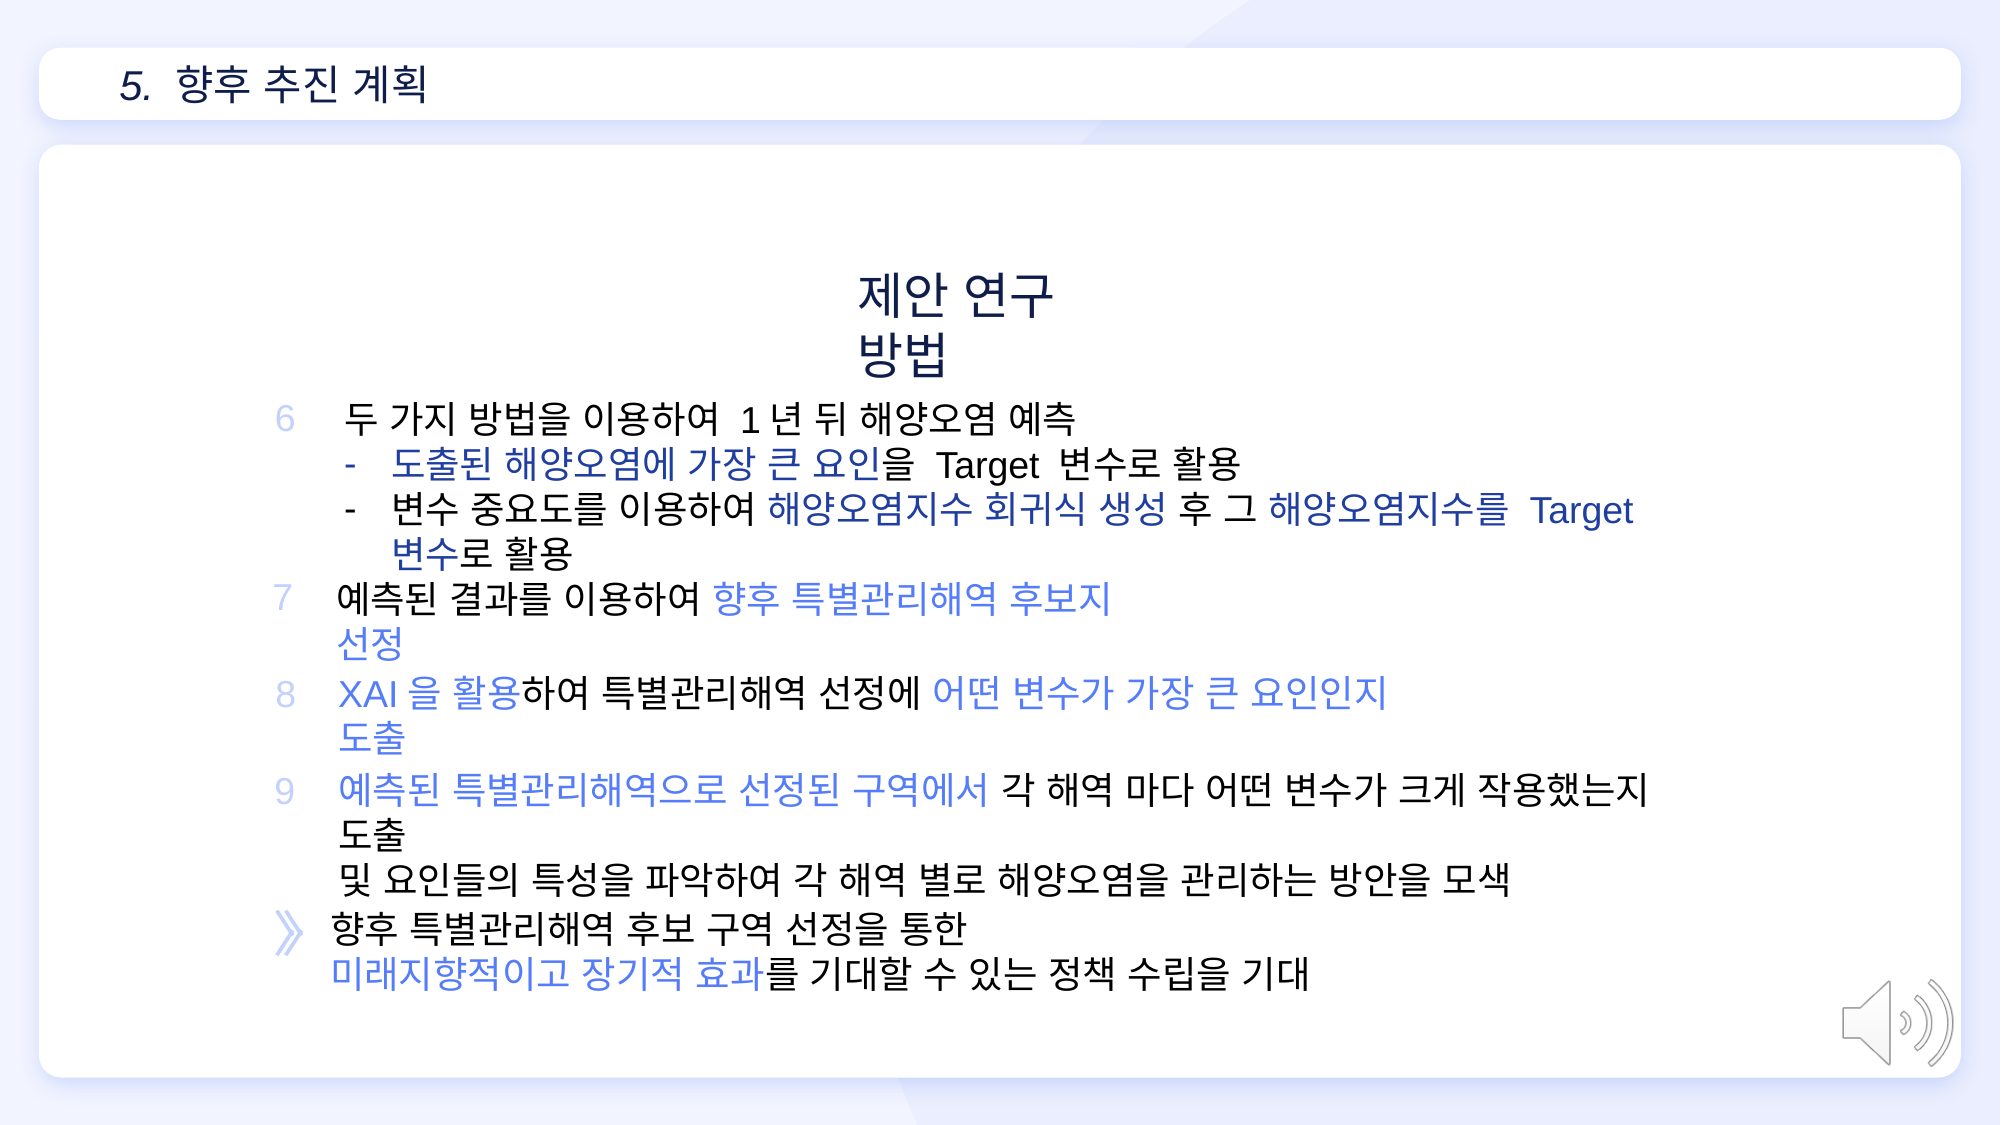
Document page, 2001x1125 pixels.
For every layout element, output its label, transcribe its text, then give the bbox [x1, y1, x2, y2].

text_box 제안 연구 방법 [842, 257, 1158, 384]
text_box [38, 144, 1961, 1078]
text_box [275, 911, 303, 955]
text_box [235, 386, 1765, 866]
text_box 5. 향후 추진 계획 [38, 47, 1961, 120]
text_box [904, 0, 2000, 1125]
text_box 향후 특별관리해역 후보 구역 선정을 통한 미래지향적이고 장기적 효과를 기대할 수 있는 정책 수립을 기대 [315, 899, 1779, 1004]
picture [1830, 955, 1965, 1090]
